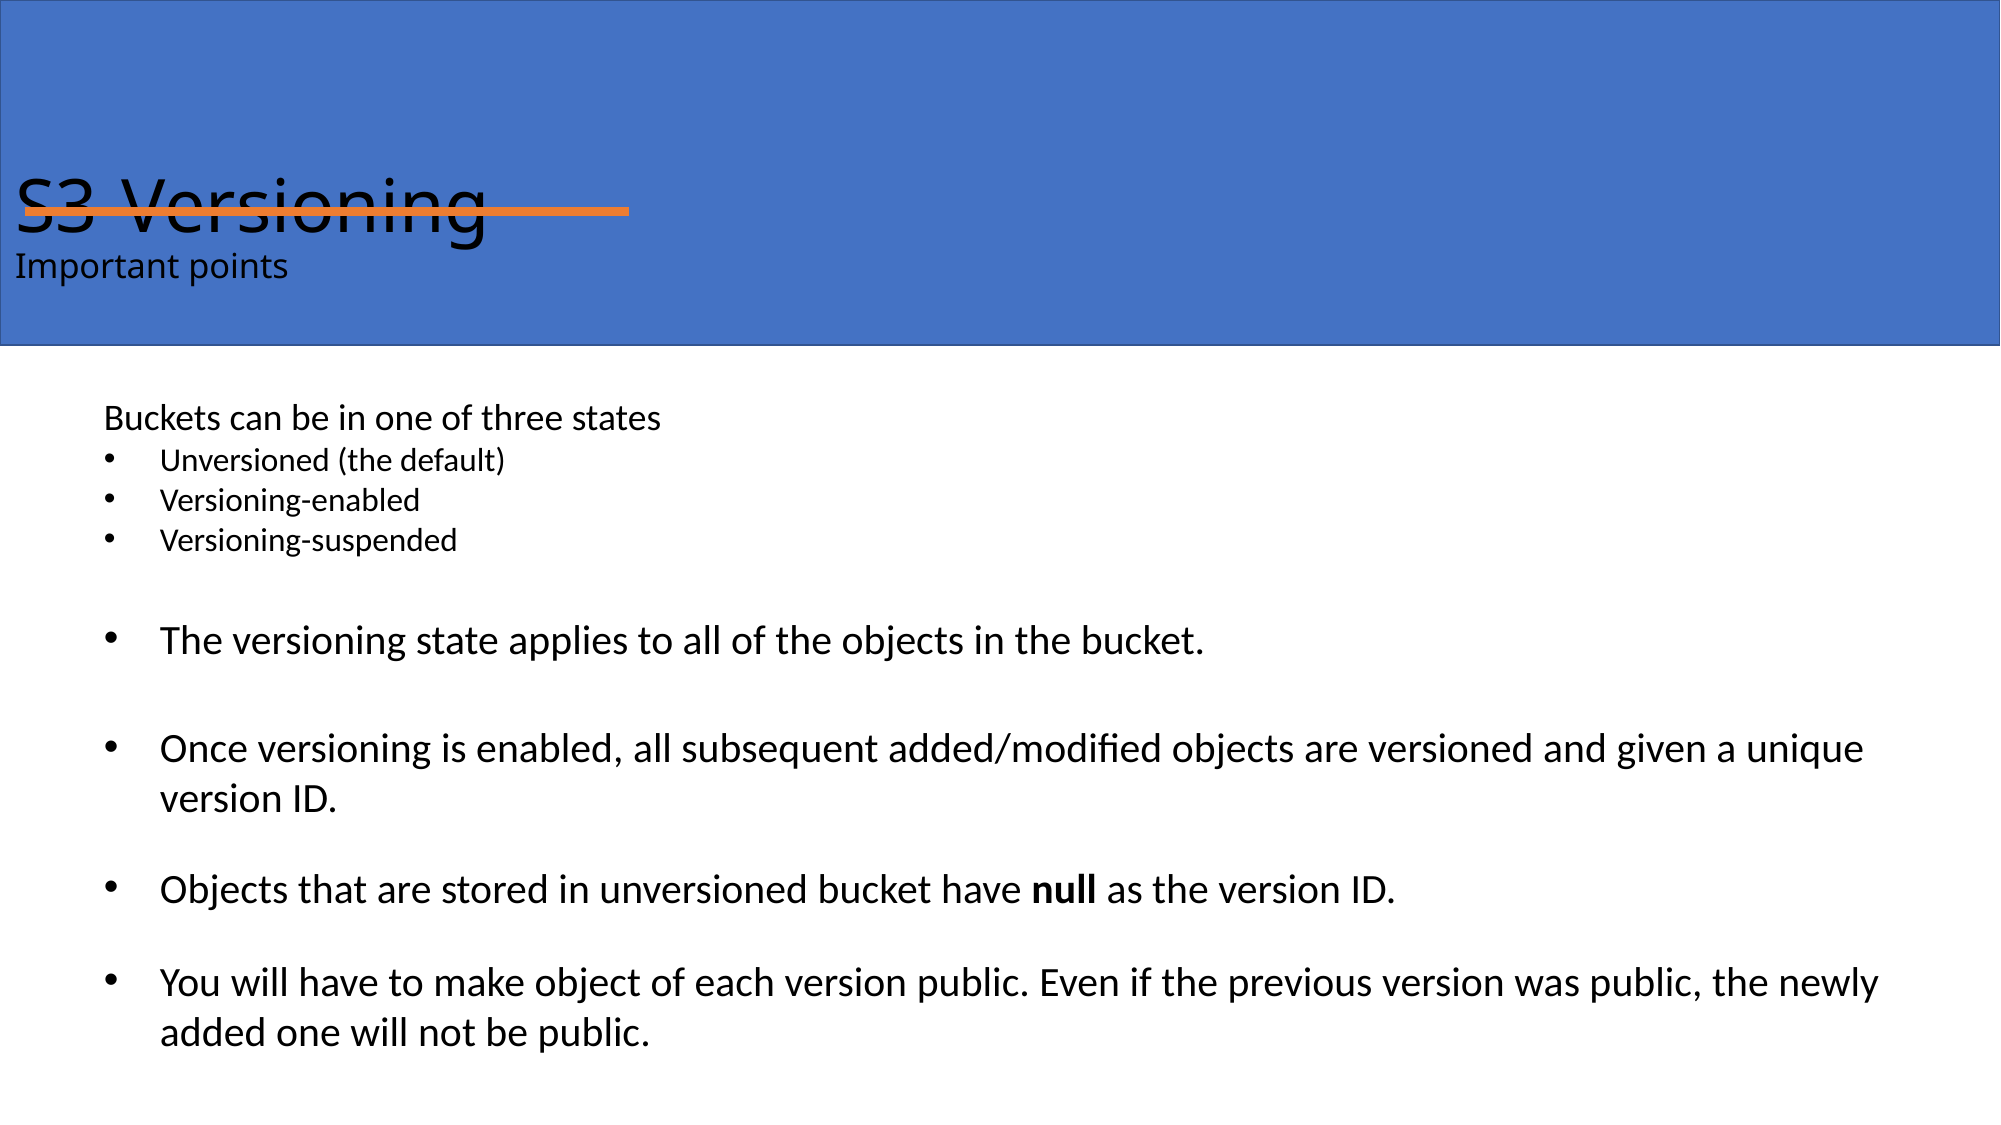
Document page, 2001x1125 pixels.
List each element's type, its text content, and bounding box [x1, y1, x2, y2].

text_box The versioning state applies to all of the objects in the bucket. [88, 605, 1911, 670]
text_box [0, 0, 2000, 346]
text_box Objects that are stored in unversioned bucket have null as the version ID. [88, 854, 1911, 919]
title S3-Versioning Important points [0, 80, 1867, 294]
text_box Buckets can be in one of three states Unversioned (the default) Versioning-enabled Versioning-suspended [88, 385, 1911, 566]
text_box You will have to make object of each version public. Even if the previous version was public, the newly added one will not be public. [88, 947, 1911, 1063]
text_box Once versioning is enabled, all subsequent added/modified objects are versioned and given a unique version ID. [88, 713, 1911, 829]
